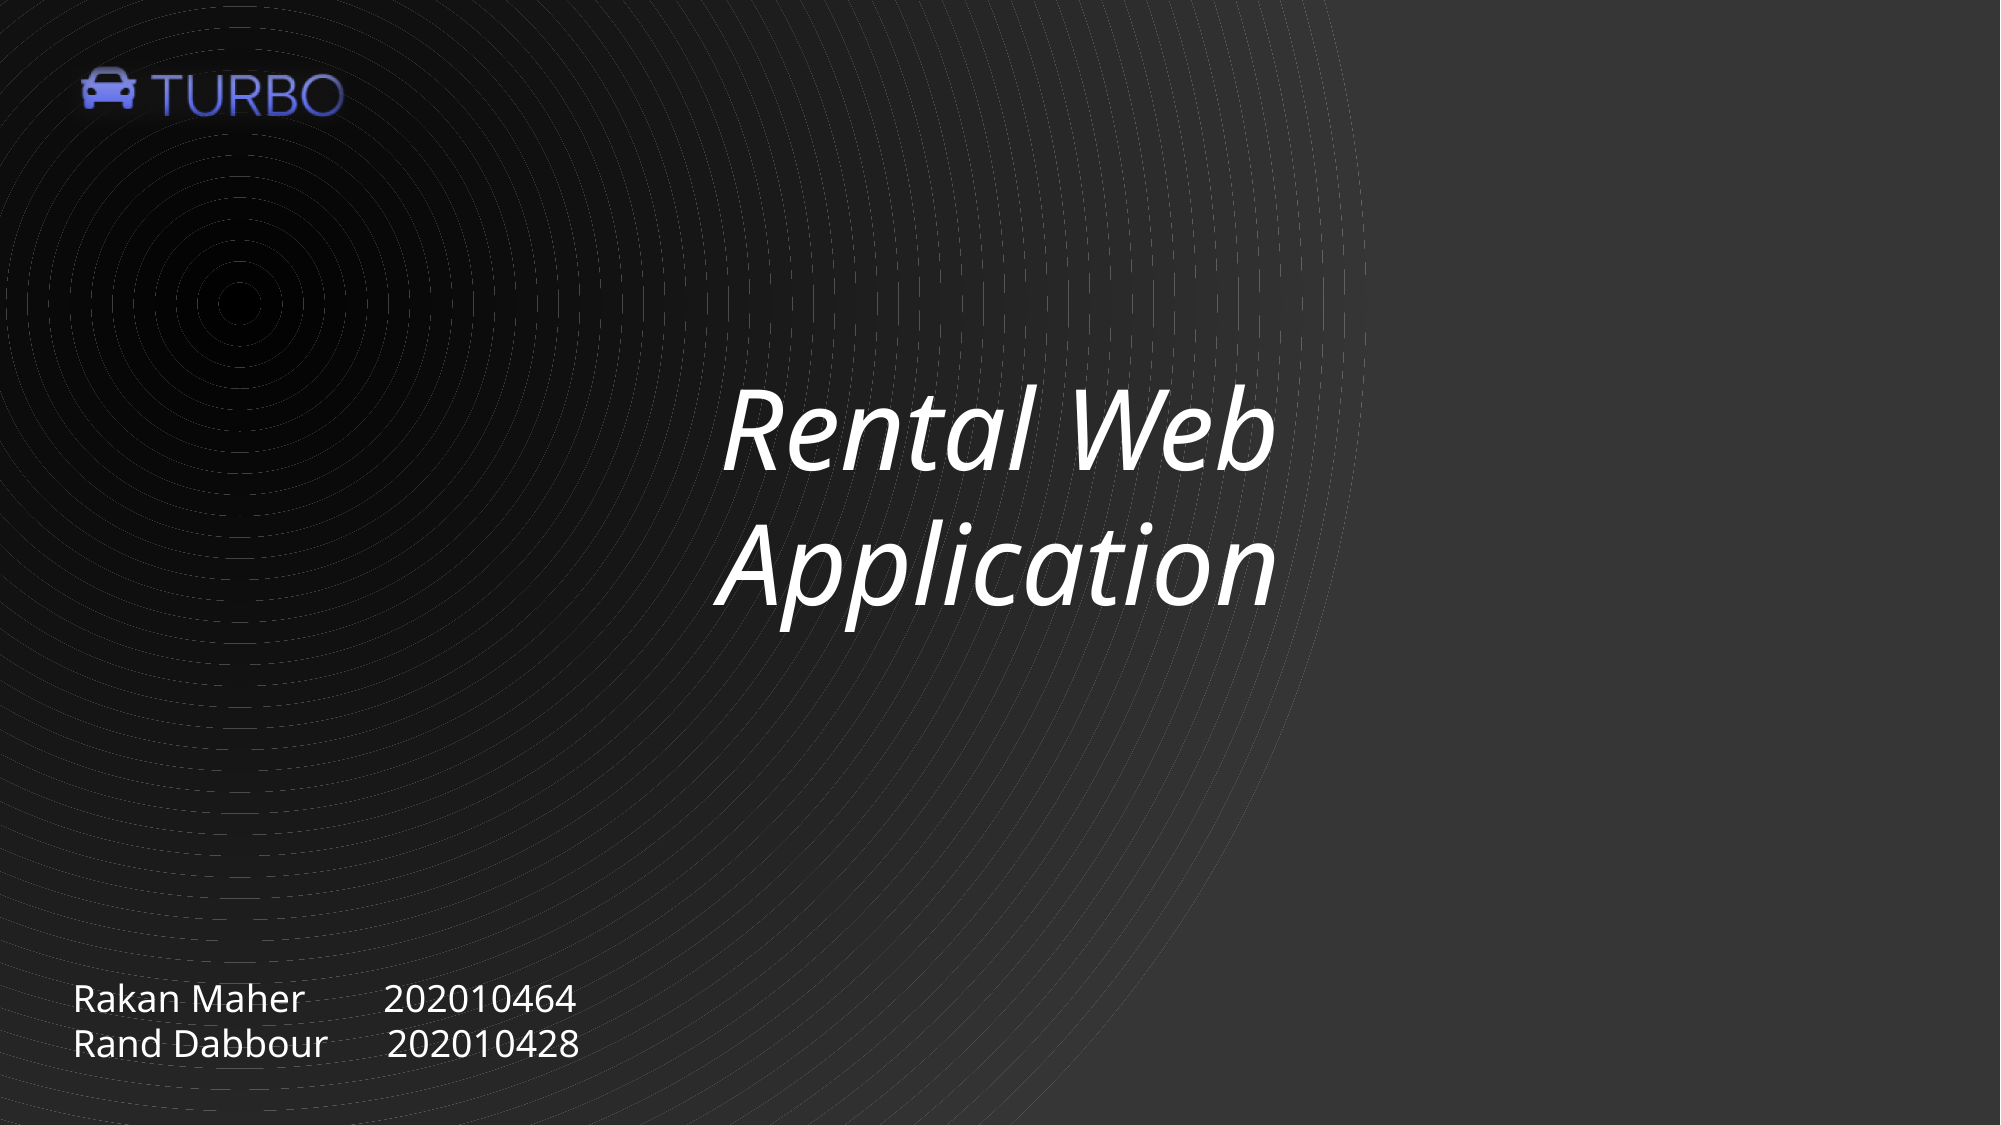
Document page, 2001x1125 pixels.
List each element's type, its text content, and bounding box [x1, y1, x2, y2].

picture [57, 51, 358, 137]
text_box Rental Web Application [428, 350, 1571, 636]
text_box Rakan Maher 202010464 Rand Dabbour 202010428 [57, 967, 721, 1072]
